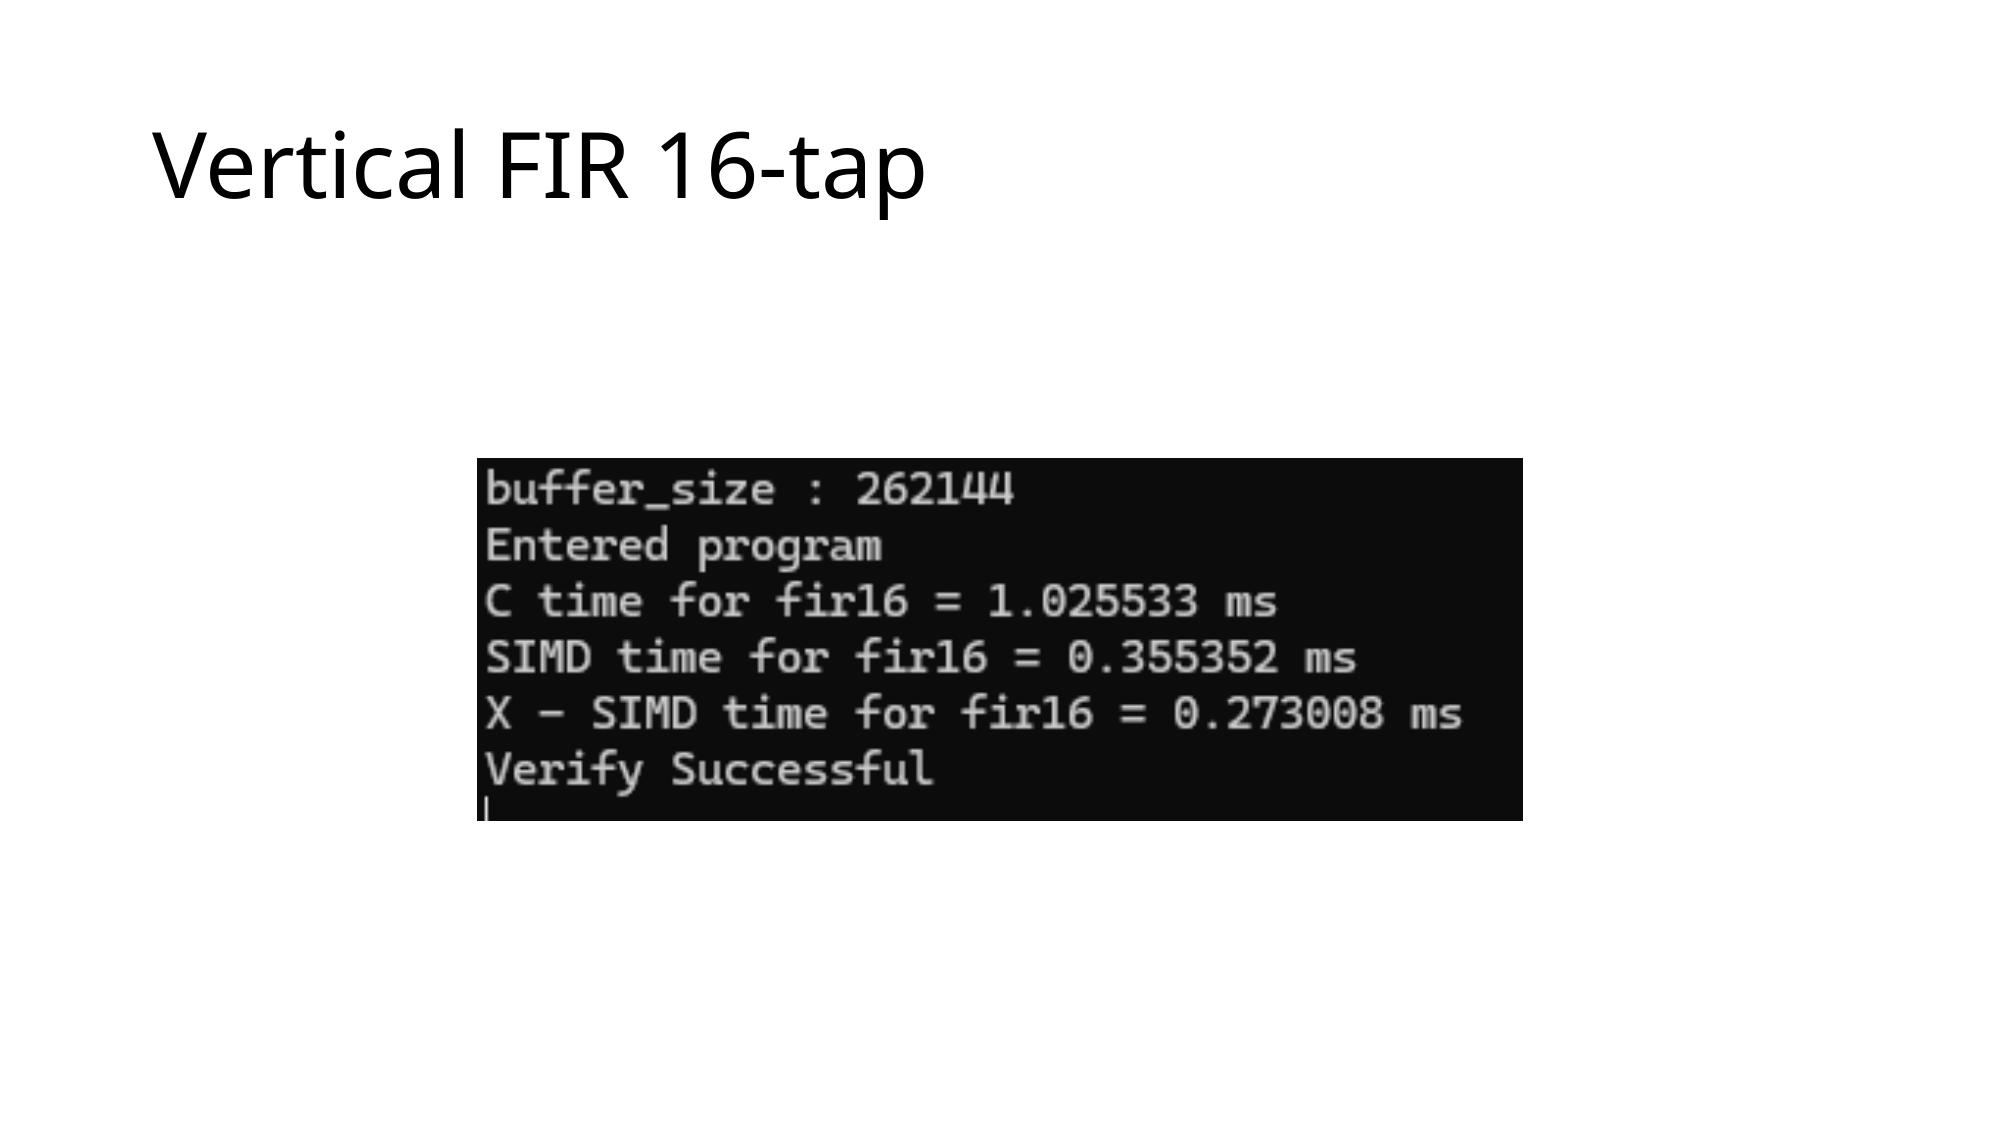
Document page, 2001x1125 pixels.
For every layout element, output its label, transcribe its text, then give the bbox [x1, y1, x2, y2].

title Vertical FIR 16-tap [137, 59, 1863, 278]
picture [476, 458, 1524, 821]
